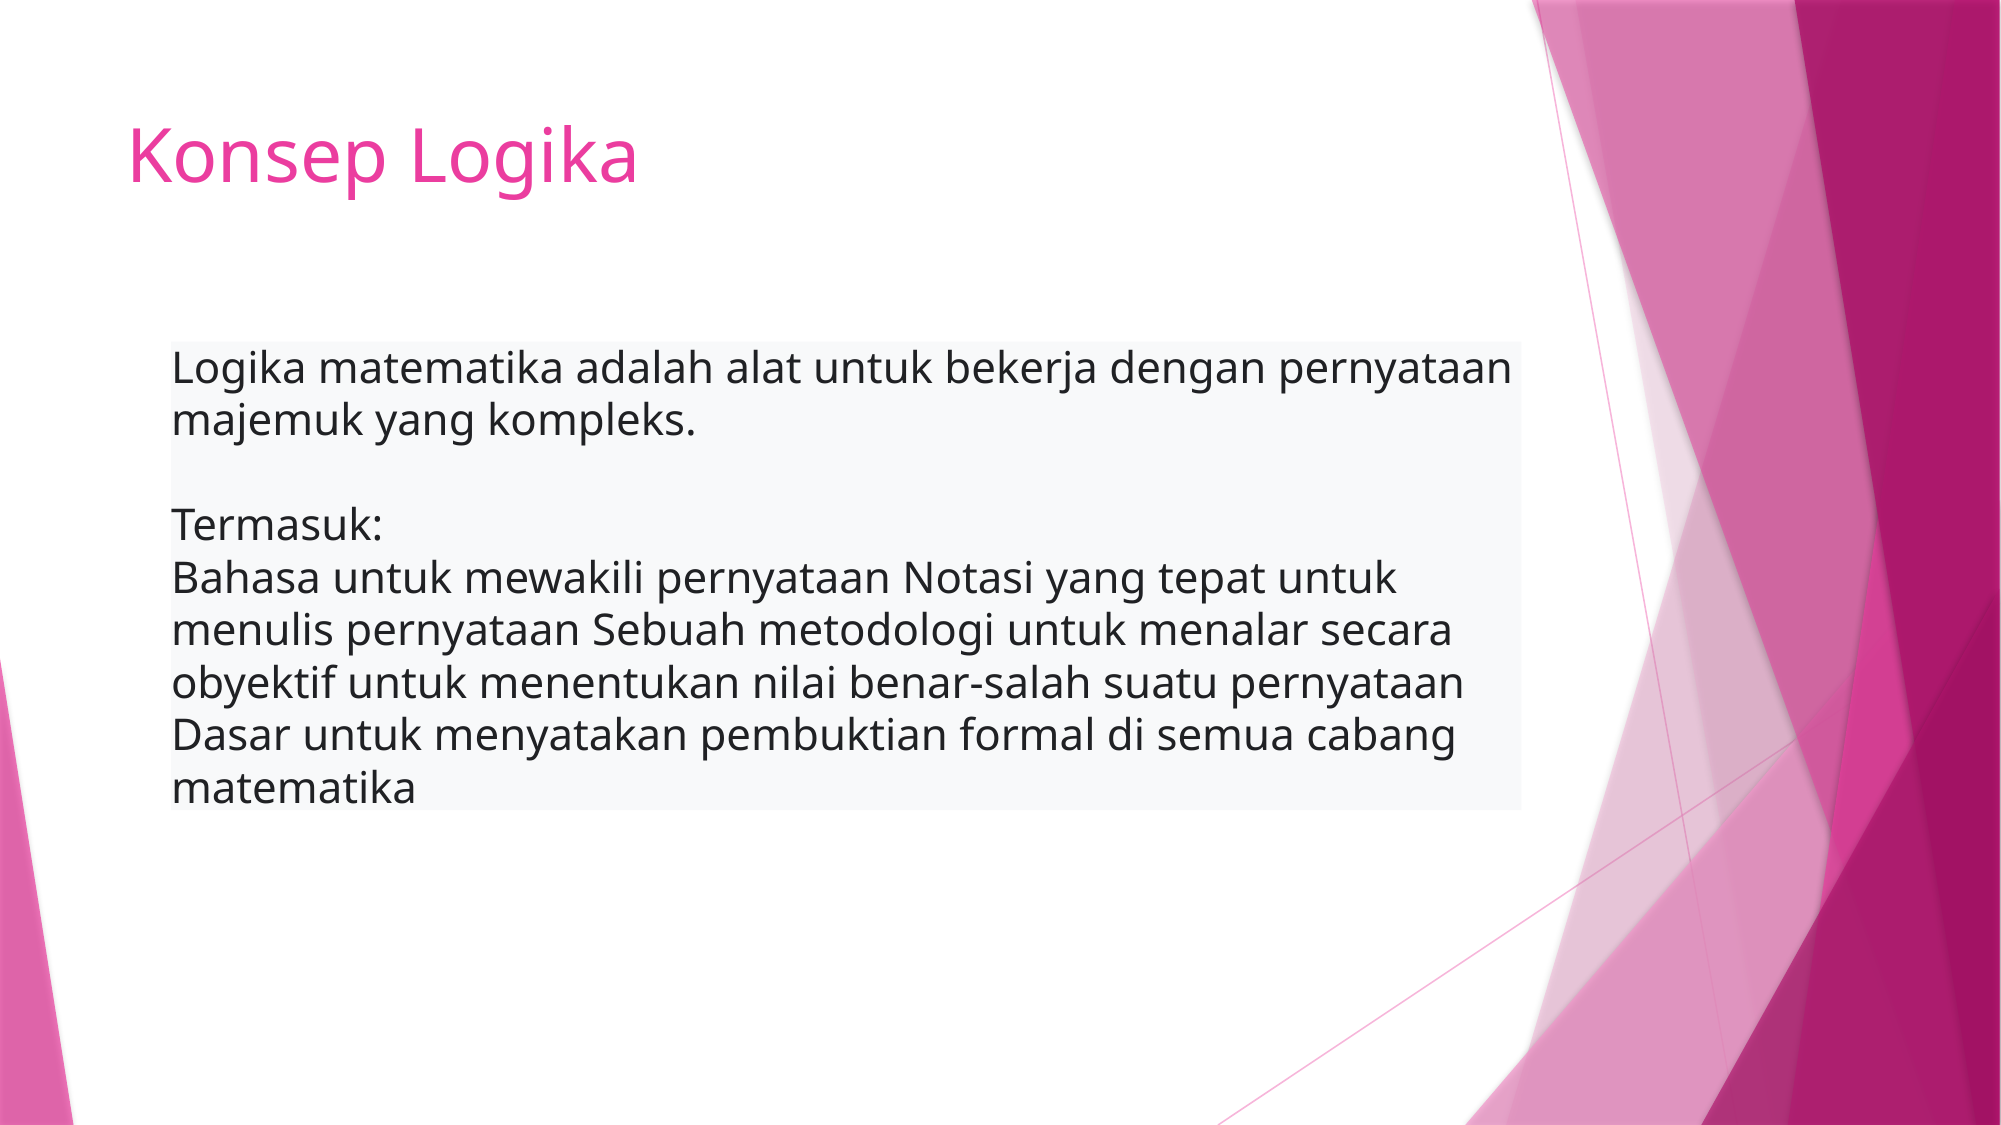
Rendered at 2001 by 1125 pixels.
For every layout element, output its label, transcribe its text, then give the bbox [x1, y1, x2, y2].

text_box Logika matematika adalah alat untuk bekerja dengan pernyataan majemuk yang kompleks. Termasuk: Bahasa untuk mewakili pernyataan Notasi yang tepat untuk menulis pernyataan Sebuah metodologi untuk menalar secara obyektif untuk menentukan nilai benar-salah suatu pernyataan Dasar untuk menyatakan pembuktian formal di semua cabang matematika [171, 341, 1522, 811]
title Konsep Logika [111, 99, 1522, 317]
